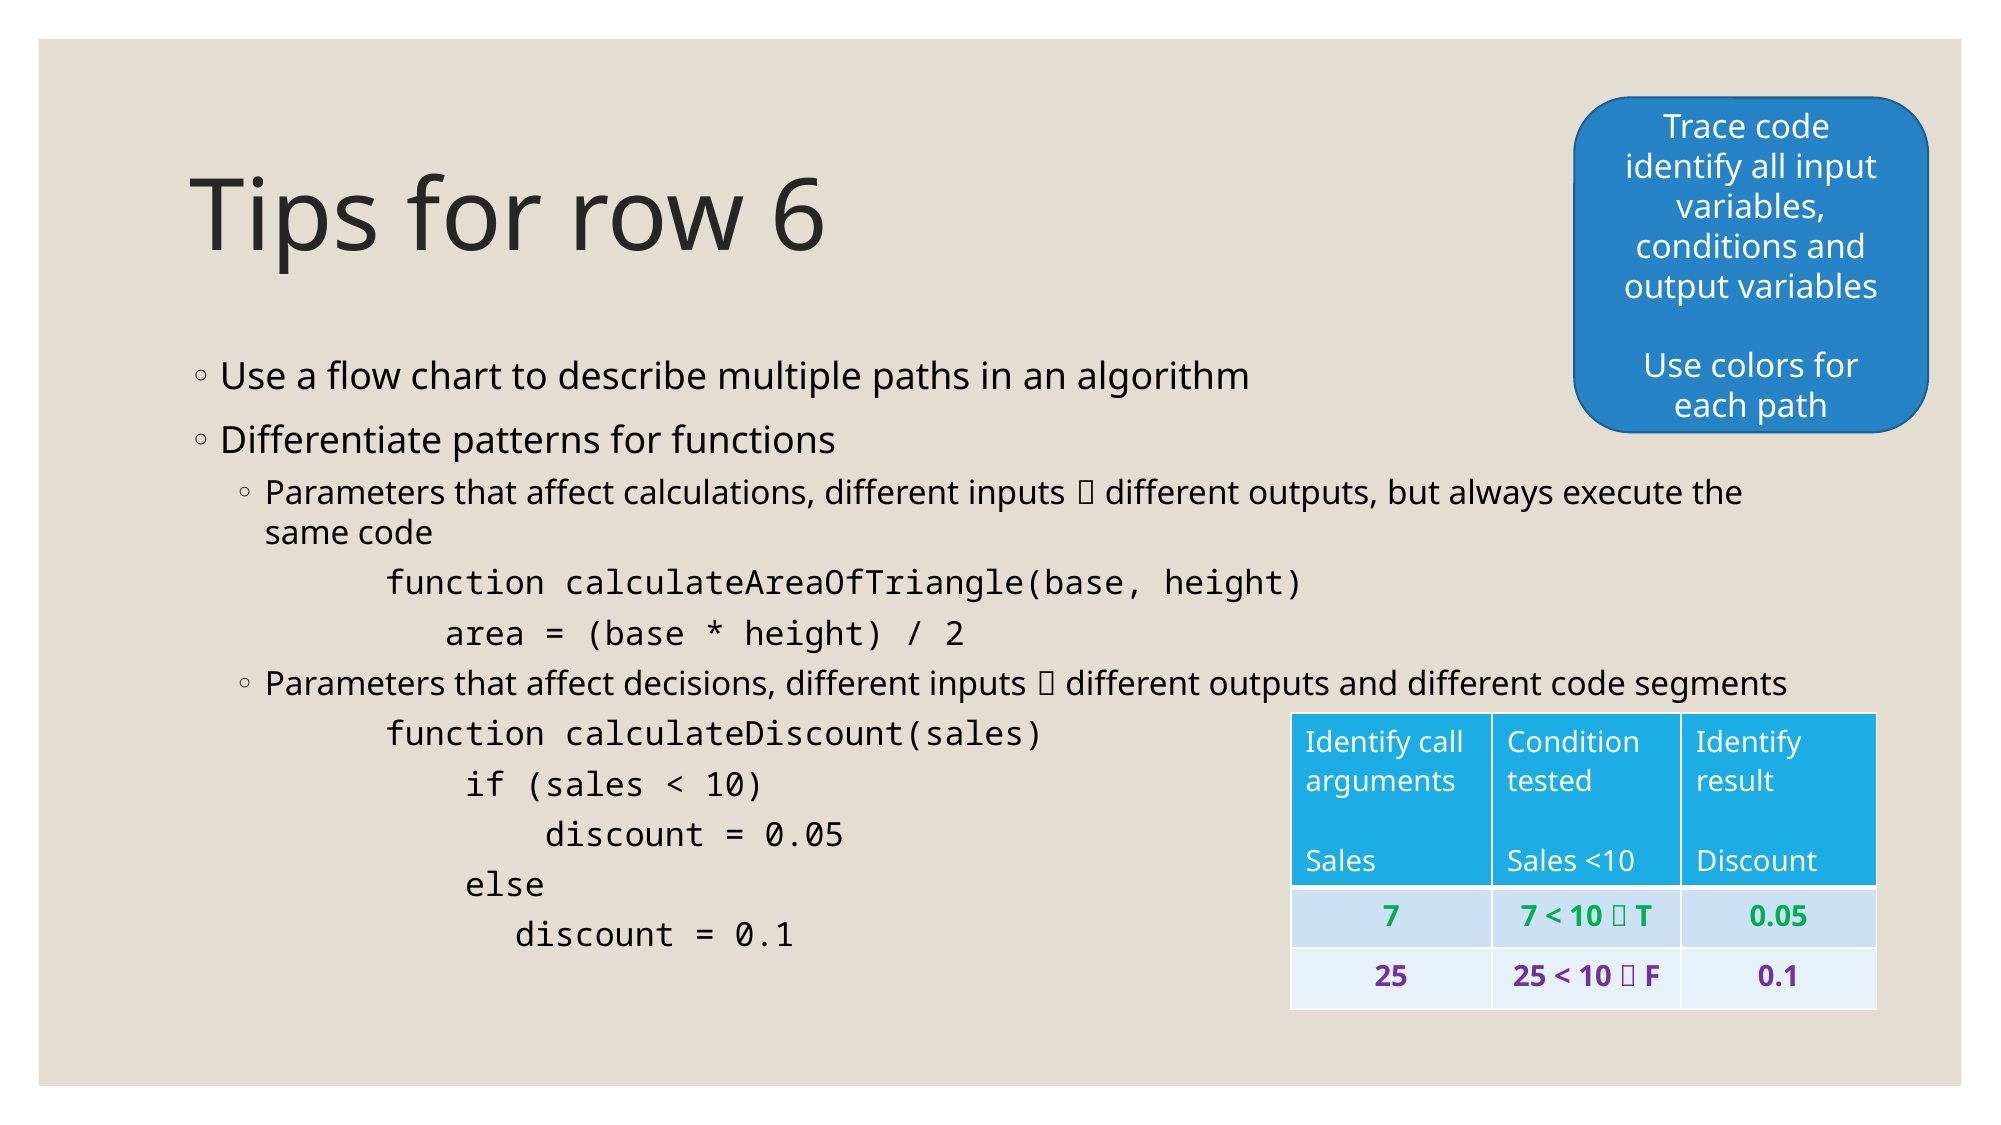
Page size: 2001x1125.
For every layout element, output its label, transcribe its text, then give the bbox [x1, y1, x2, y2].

table_cell 7 < 10  T [1493, 890, 1680, 947]
table_header Condition tested Sales <10 [1493, 714, 1680, 885]
table_cell 0.05 [1682, 890, 1876, 947]
table_cell 25 [1292, 949, 1491, 1008]
table_cell 0.1 [1682, 949, 1876, 1008]
list Use a flow chart to describe multiple paths in an algorithm Differentiate patterns for functions Parameters that affect calculations, different inputs  different outputs, but always execute the same code function calculateAreaOfTriangle(base, height) area = (base * height) / 2 Parameters that affect decisions, different inputs  different outputs and different code segments function calculateDiscount(sales) if (sales < 10) discount = 0.05 else discount = 0.1 [174, 345, 1825, 990]
table_header Identify result Discount [1682, 714, 1876, 885]
text_box Trace code identify all input variables, conditions and output variables Use colors for each path [1573, 96, 1930, 434]
table_header Identify call arguments Sales [1292, 714, 1491, 885]
table_cell 7 [1292, 890, 1491, 947]
table_cell 25 < 10  F [1493, 949, 1680, 1008]
title Tips for row 6 [174, 105, 1598, 331]
